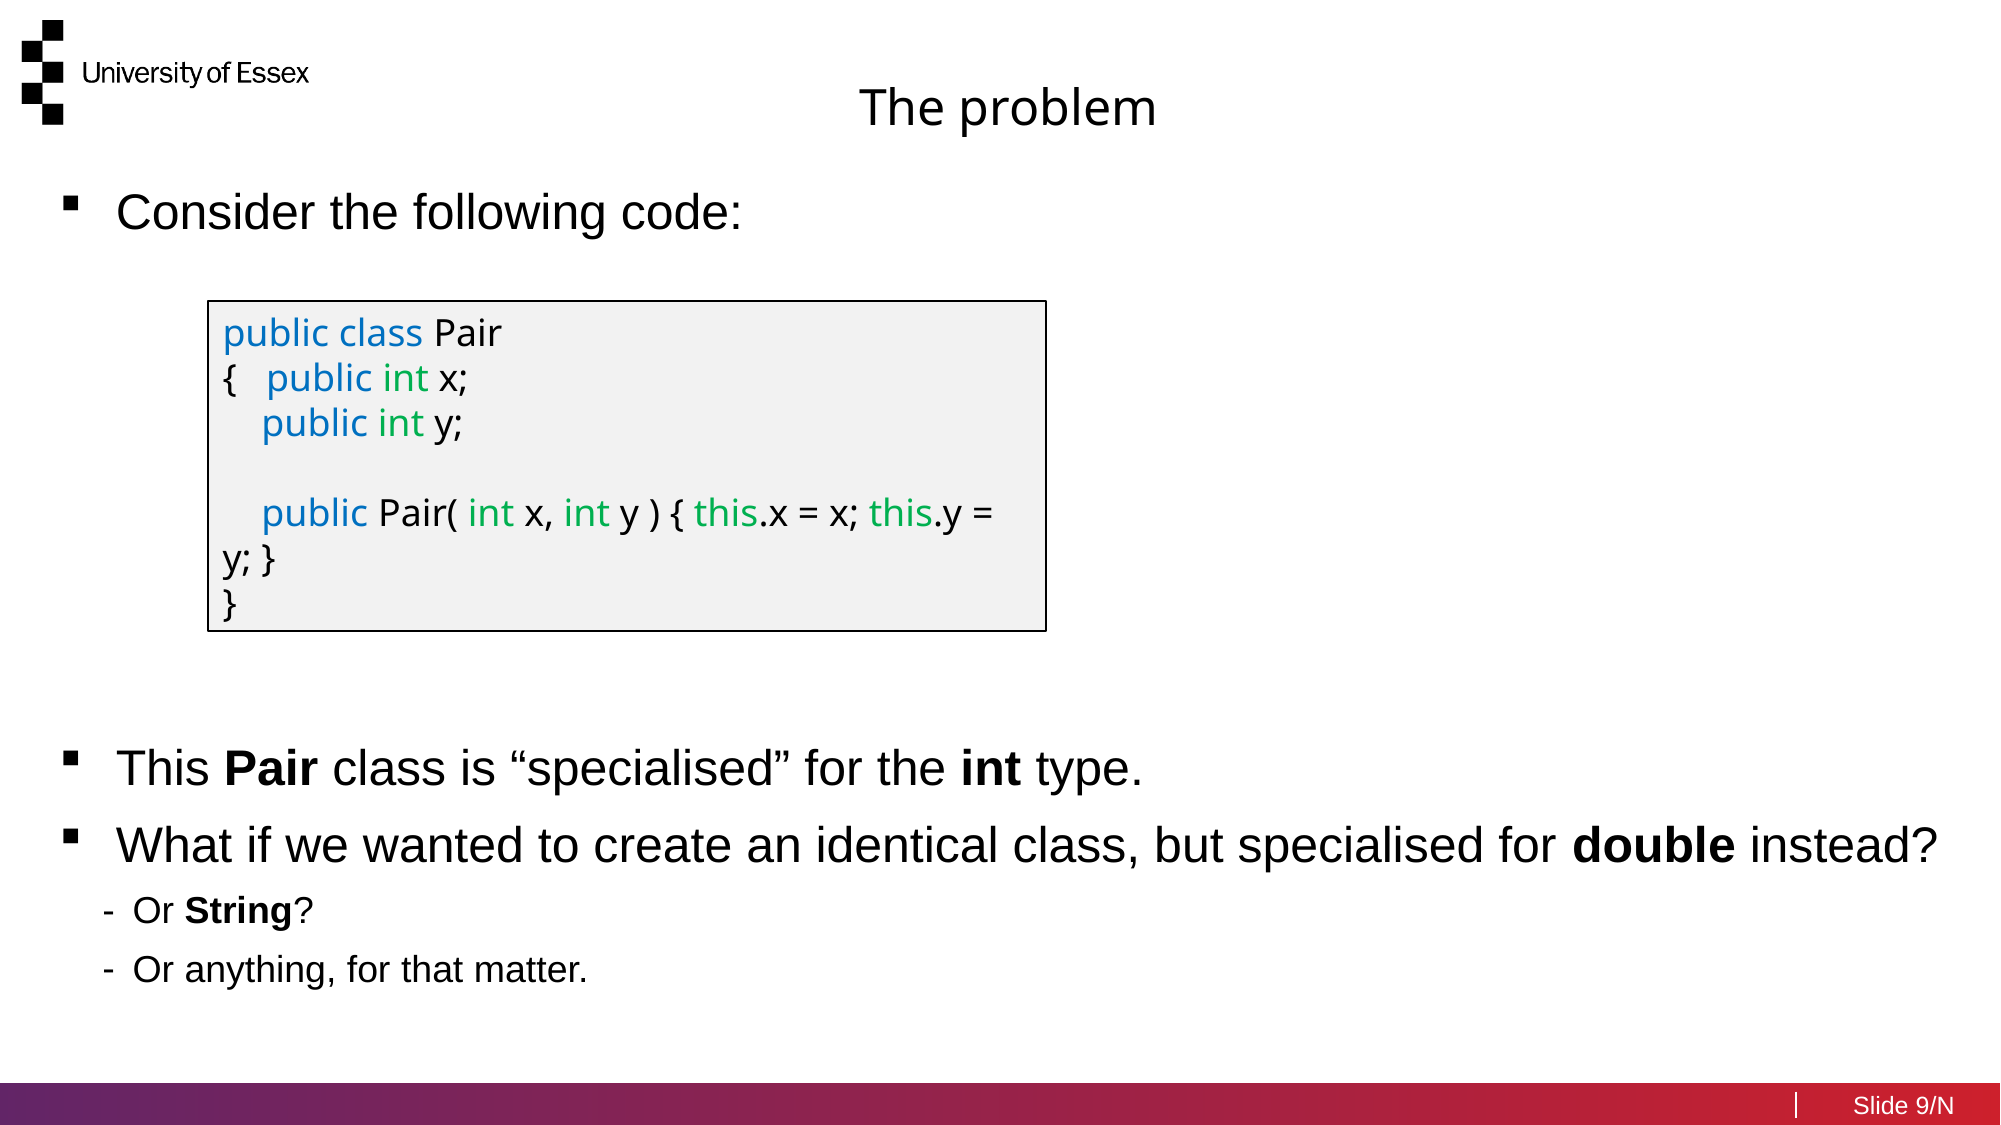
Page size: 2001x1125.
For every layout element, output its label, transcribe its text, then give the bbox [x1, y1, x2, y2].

slide_number 9/N [1915, 1083, 2000, 1125]
picture [0, 0, 330, 146]
list The problem [58, 49, 1959, 116]
text_box public class Pair { public int x; public int y; public Pair( int x, int y ) { this.x = x; this.y = y; } } [207, 301, 1047, 632]
list Consider the following code: This Pair class is “specialised” for the int type. What if we wanted to create an identical class, but specialised for double instead? Or String? Or anything, for that matter. [58, 137, 1959, 1041]
